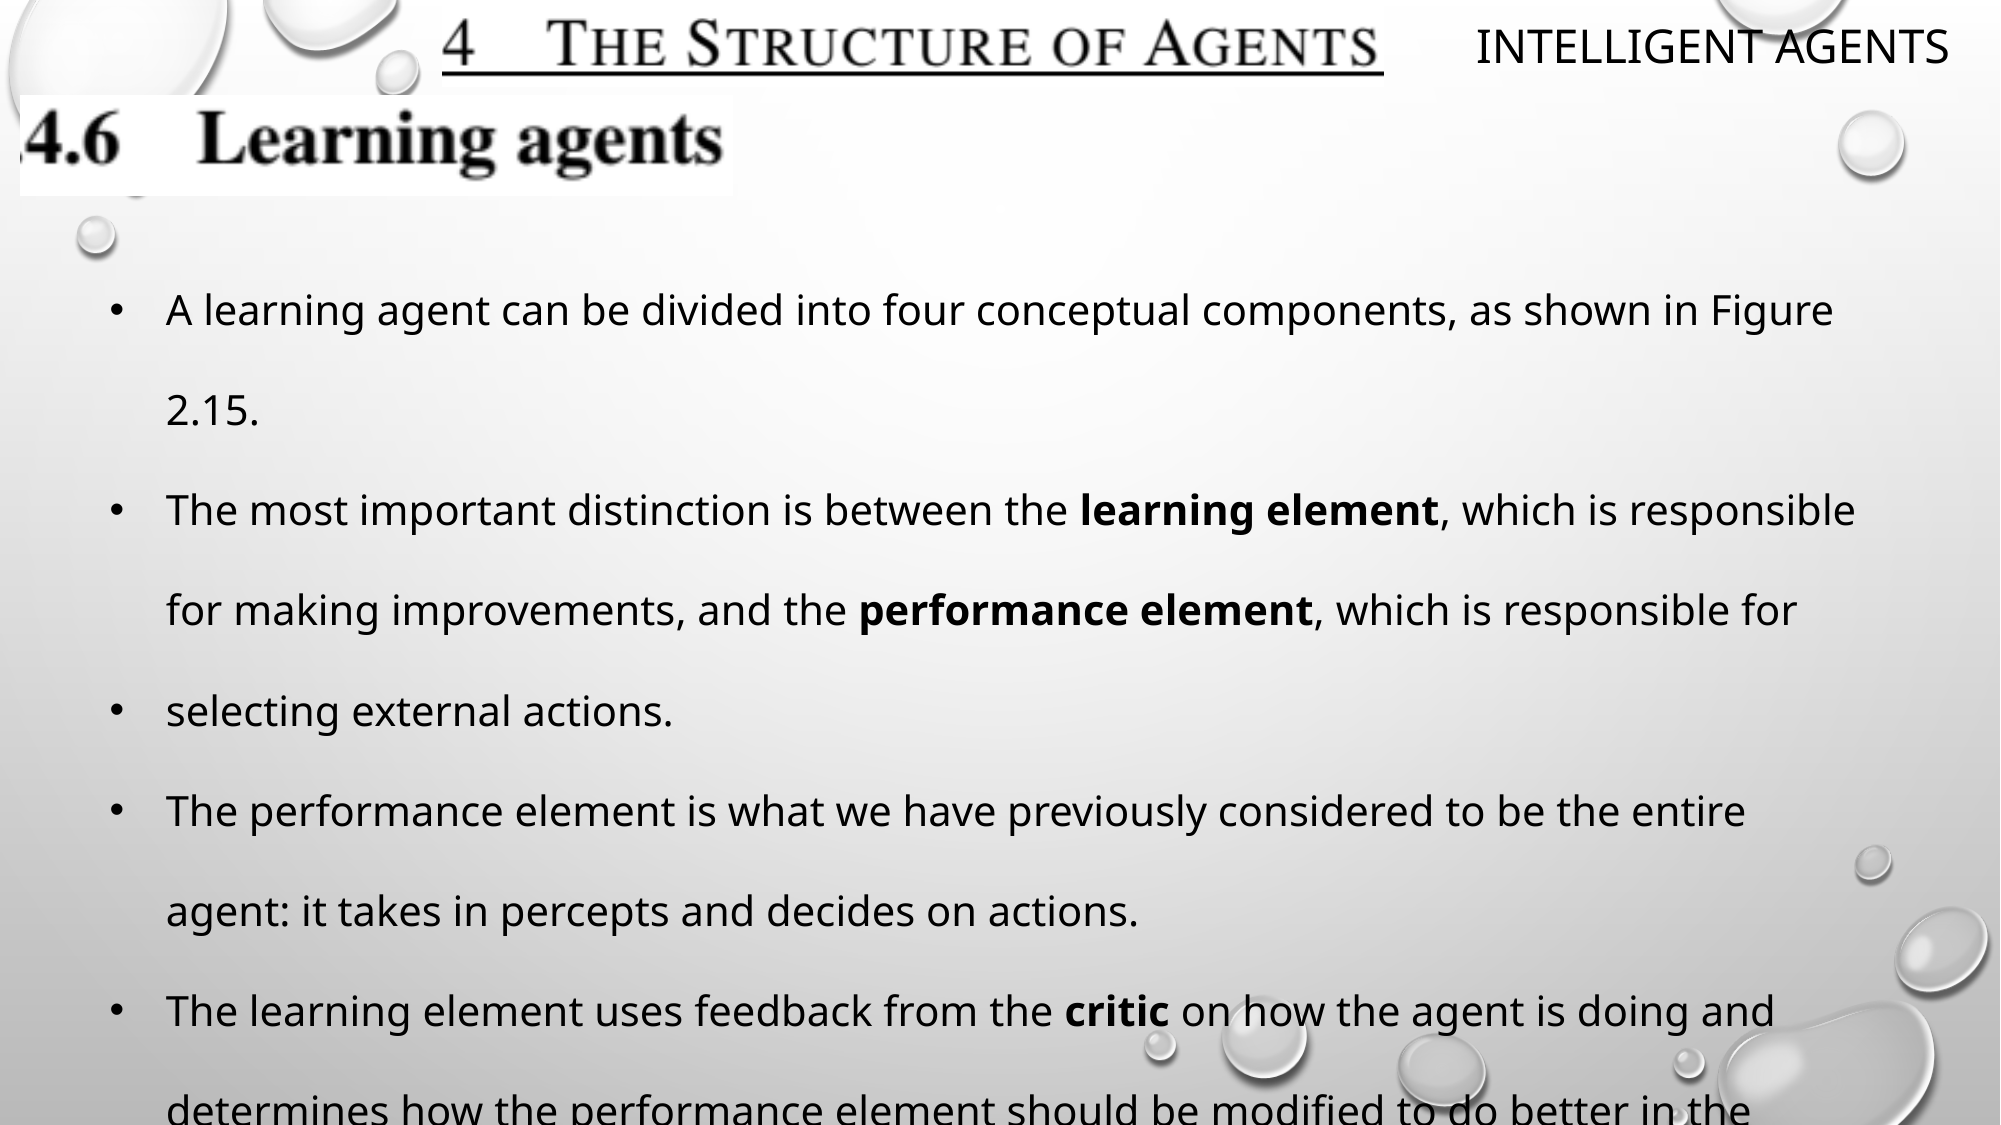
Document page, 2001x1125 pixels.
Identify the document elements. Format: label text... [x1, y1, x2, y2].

picture [0, 0, 2000, 1125]
text_box A learning agent can be divided into four conceptual components, as shown in Figure 2.15. The most important distinction is between the learning element, which is responsible for making improvements, and the performance element, which is responsible for selecting external actions. The performance element is what we have previously considered to be the entire agent: it takes in percepts and decides on actions. The learning element uses feedback from the critic on how the agent is doing and determines how the performance element should be modified to do better in the future. [94, 226, 1892, 1125]
title Intelligent agents [1437, 0, 2000, 96]
